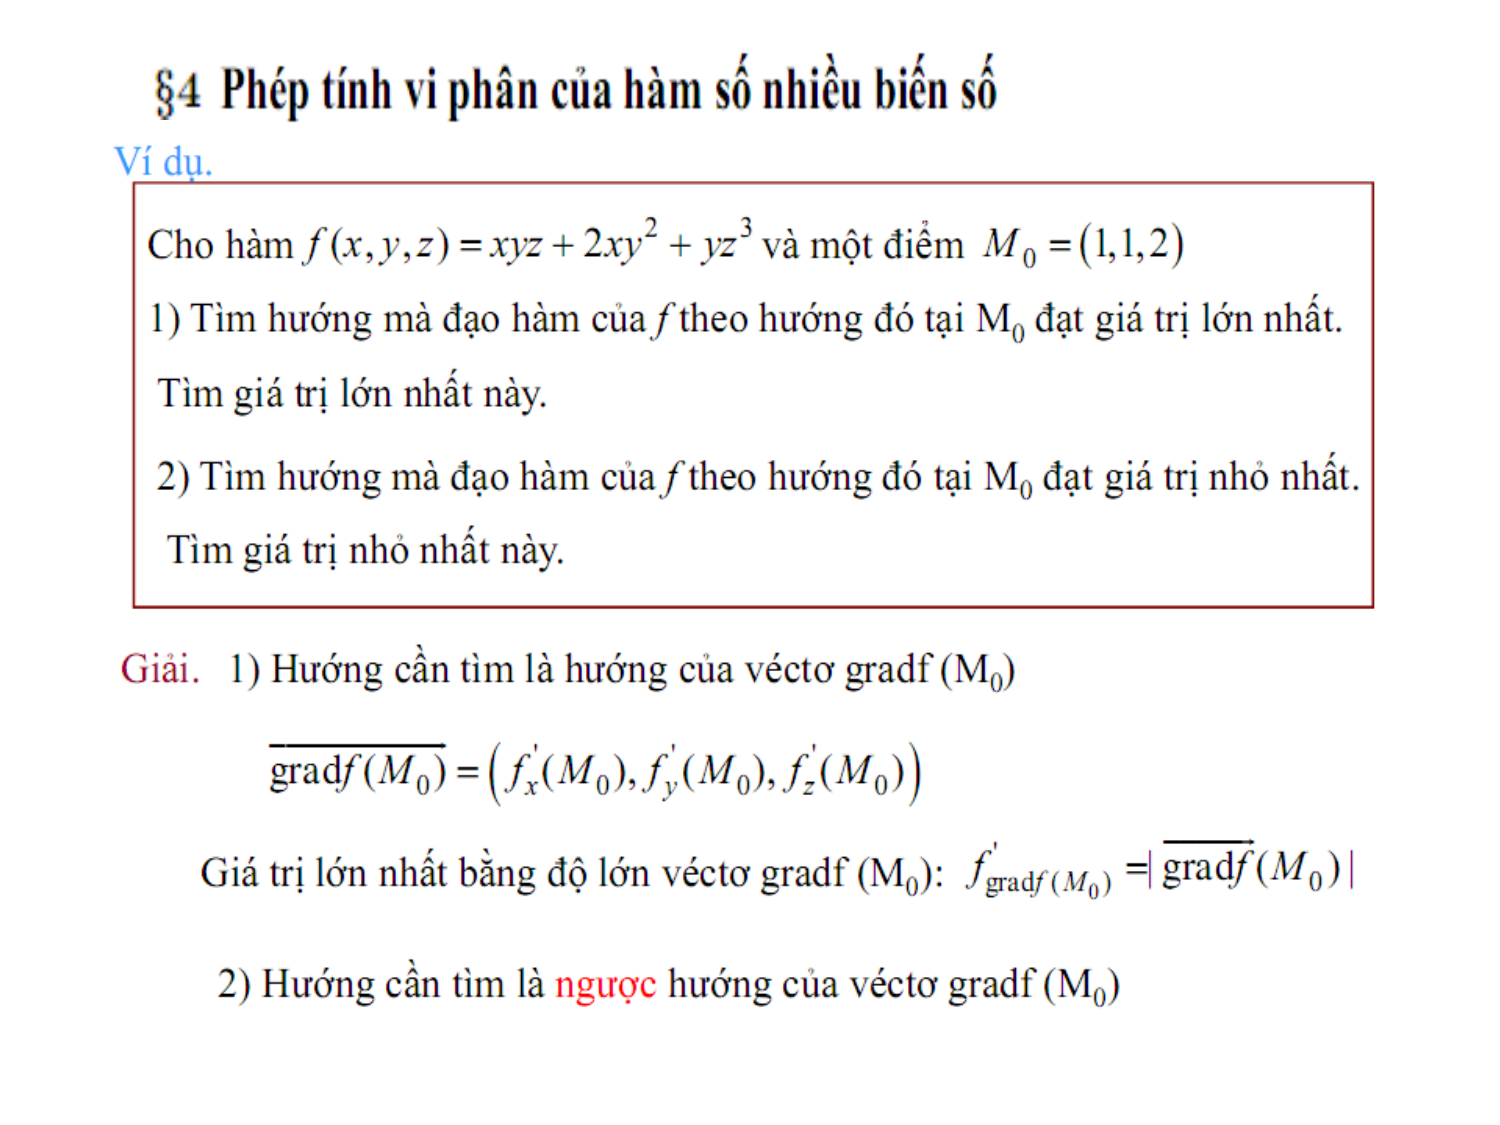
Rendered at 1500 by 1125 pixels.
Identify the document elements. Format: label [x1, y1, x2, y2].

picture [112, 136, 1387, 1026]
text_box [146, 49, 1261, 135]
